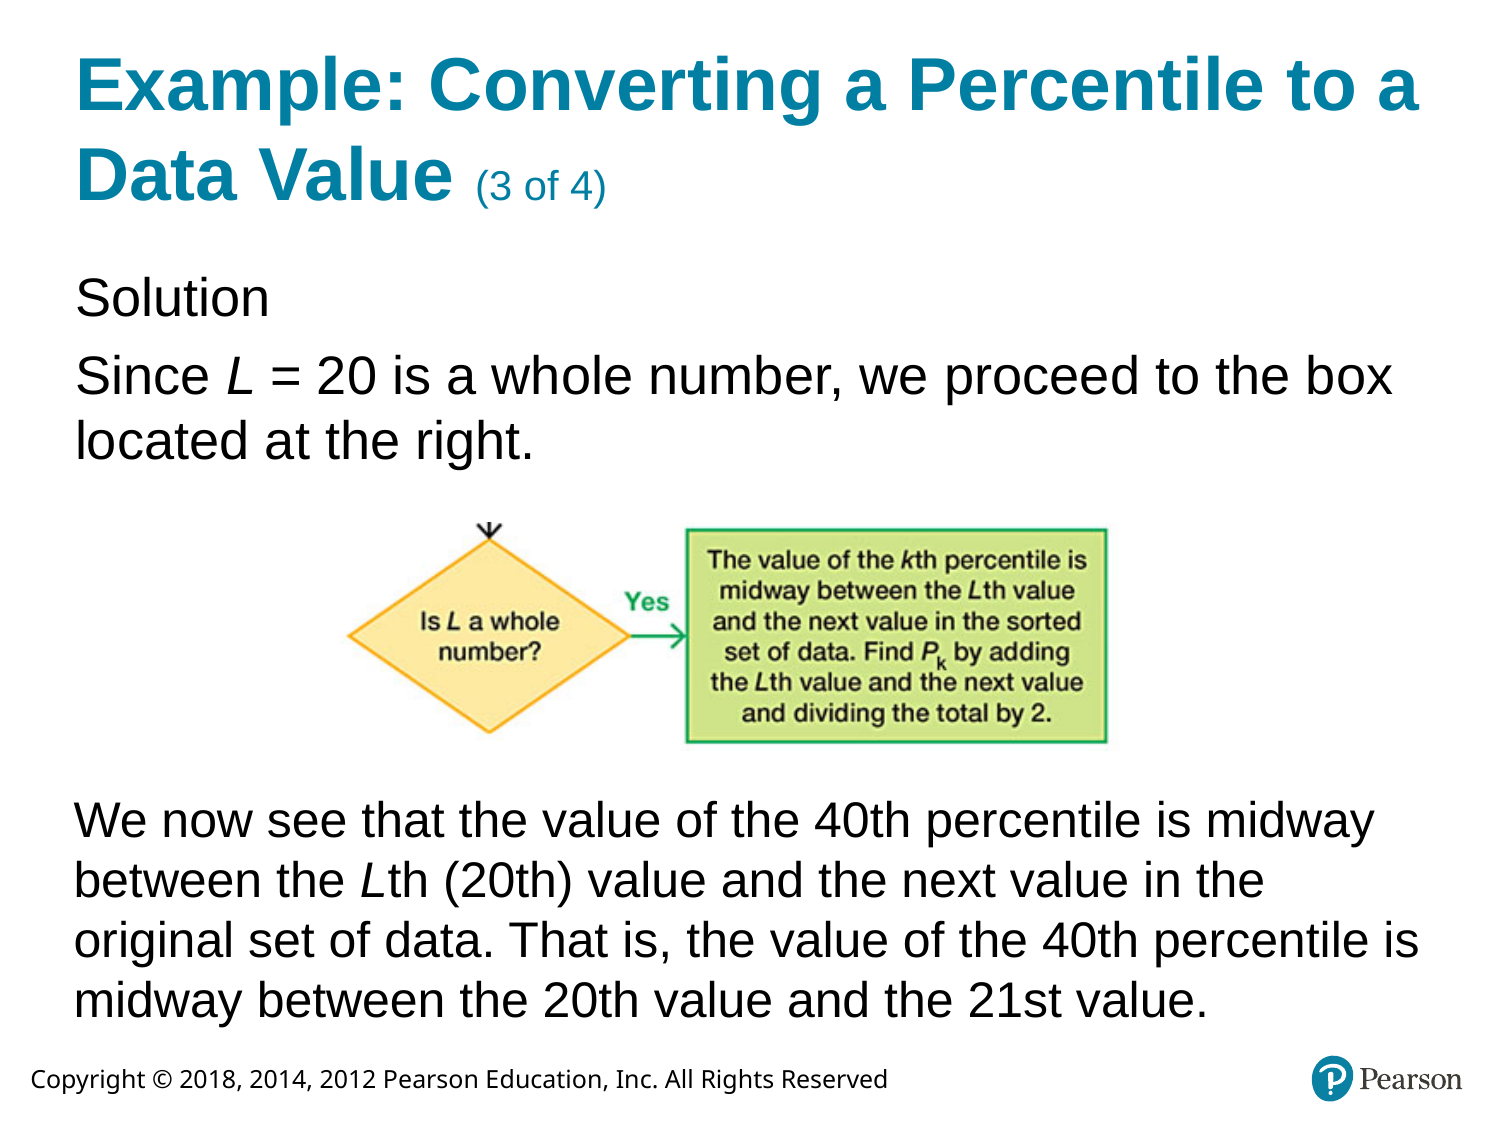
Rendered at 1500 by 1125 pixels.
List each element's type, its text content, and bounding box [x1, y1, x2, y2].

list Solution Since L = 20 is a whole number, we proceed to the box located at the right. [75, 262, 1425, 475]
title Example: Converting a Percentile to a Data Value (3 of 4) [75, 35, 1425, 216]
list We now see that the value of the 40th percentile is midway between the Lth (20th) value and the next value in the original set of data. That is, the value of the 40th percentile is midway between the 20th value and the 21st value. [73, 787, 1424, 1030]
picture [312, 521, 1126, 752]
